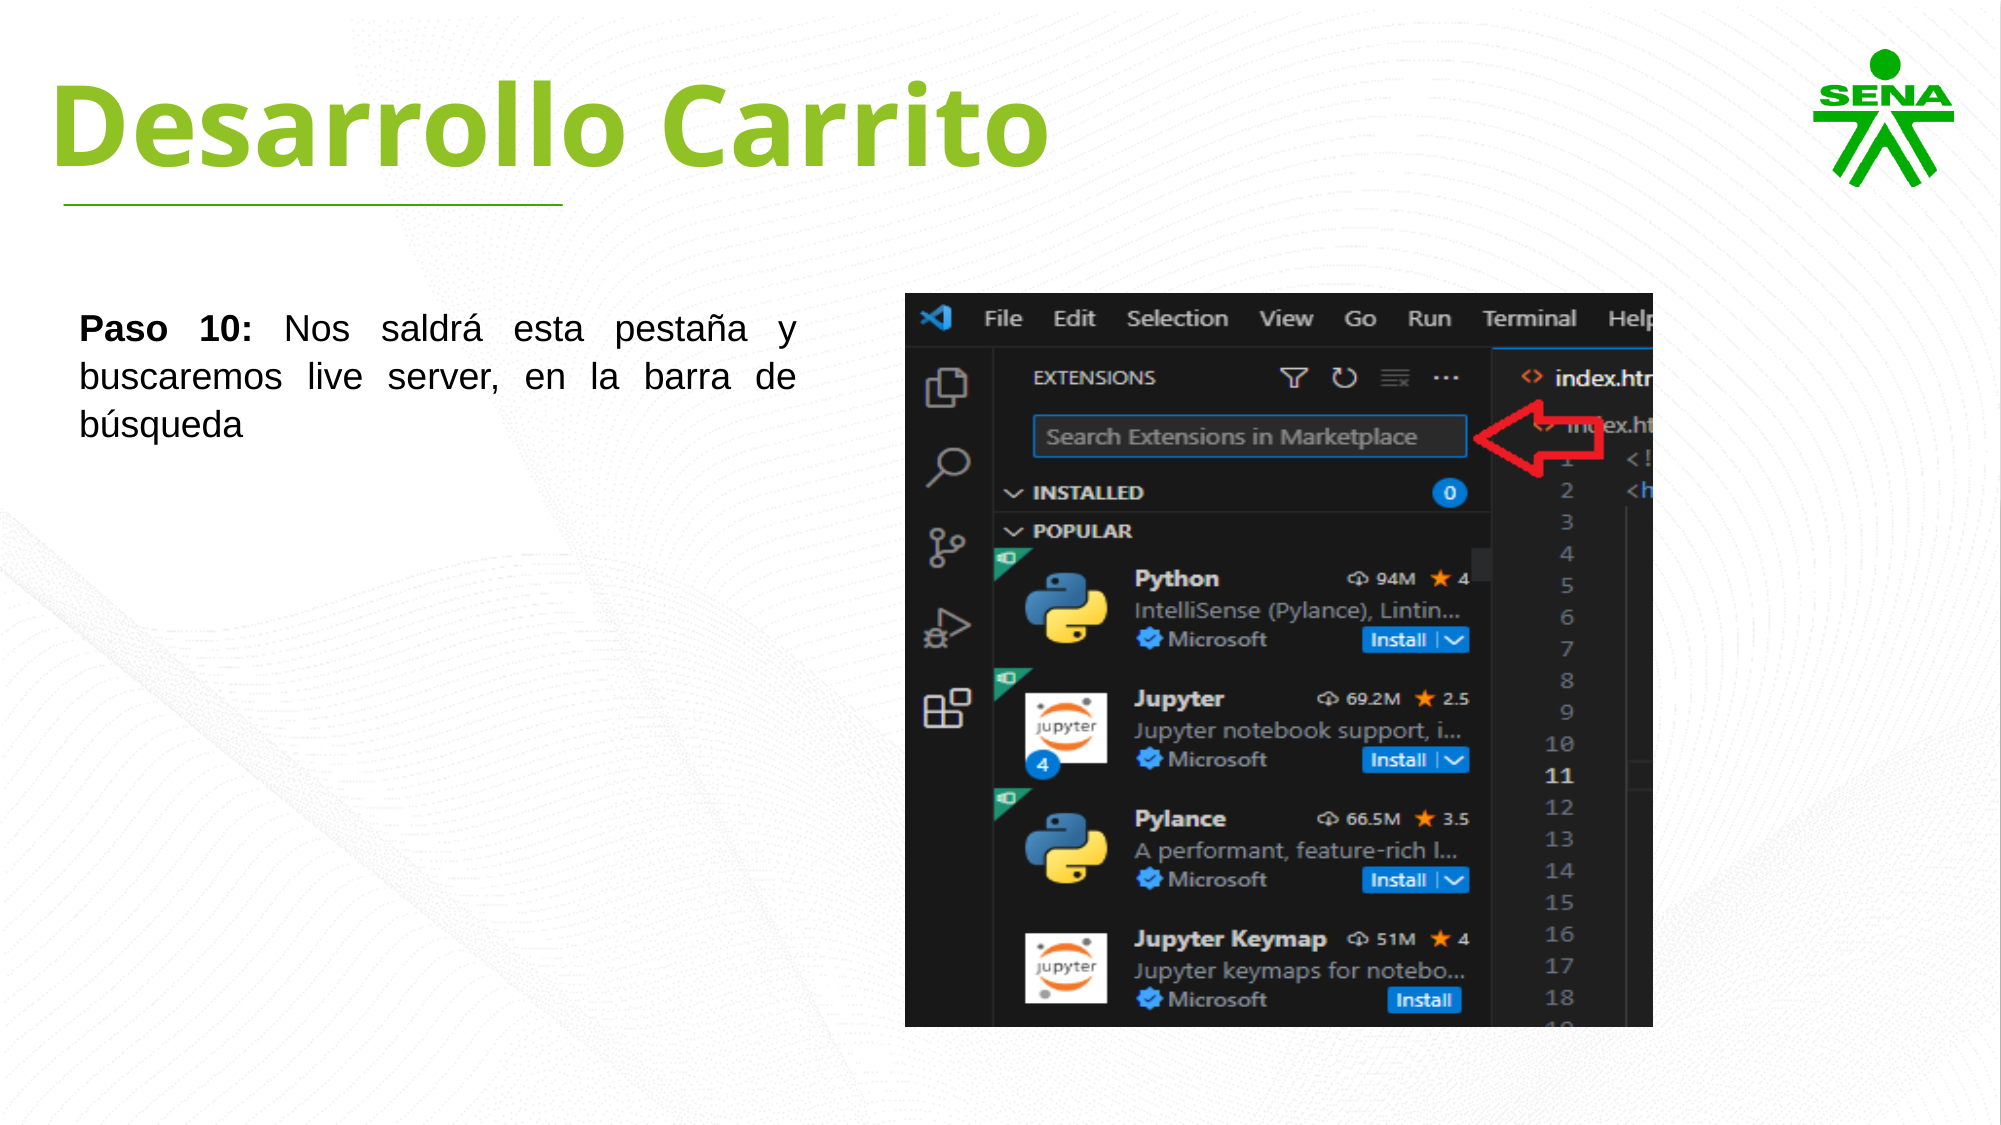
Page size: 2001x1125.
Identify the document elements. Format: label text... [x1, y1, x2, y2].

text_box Desarrollo Carrito [33, 46, 1468, 197]
picture [0, 0, 2000, 1125]
text_box Paso 10: Nos saldrá esta pestaña y buscaremos live server, en la barra de búsqueda [64, 293, 812, 453]
